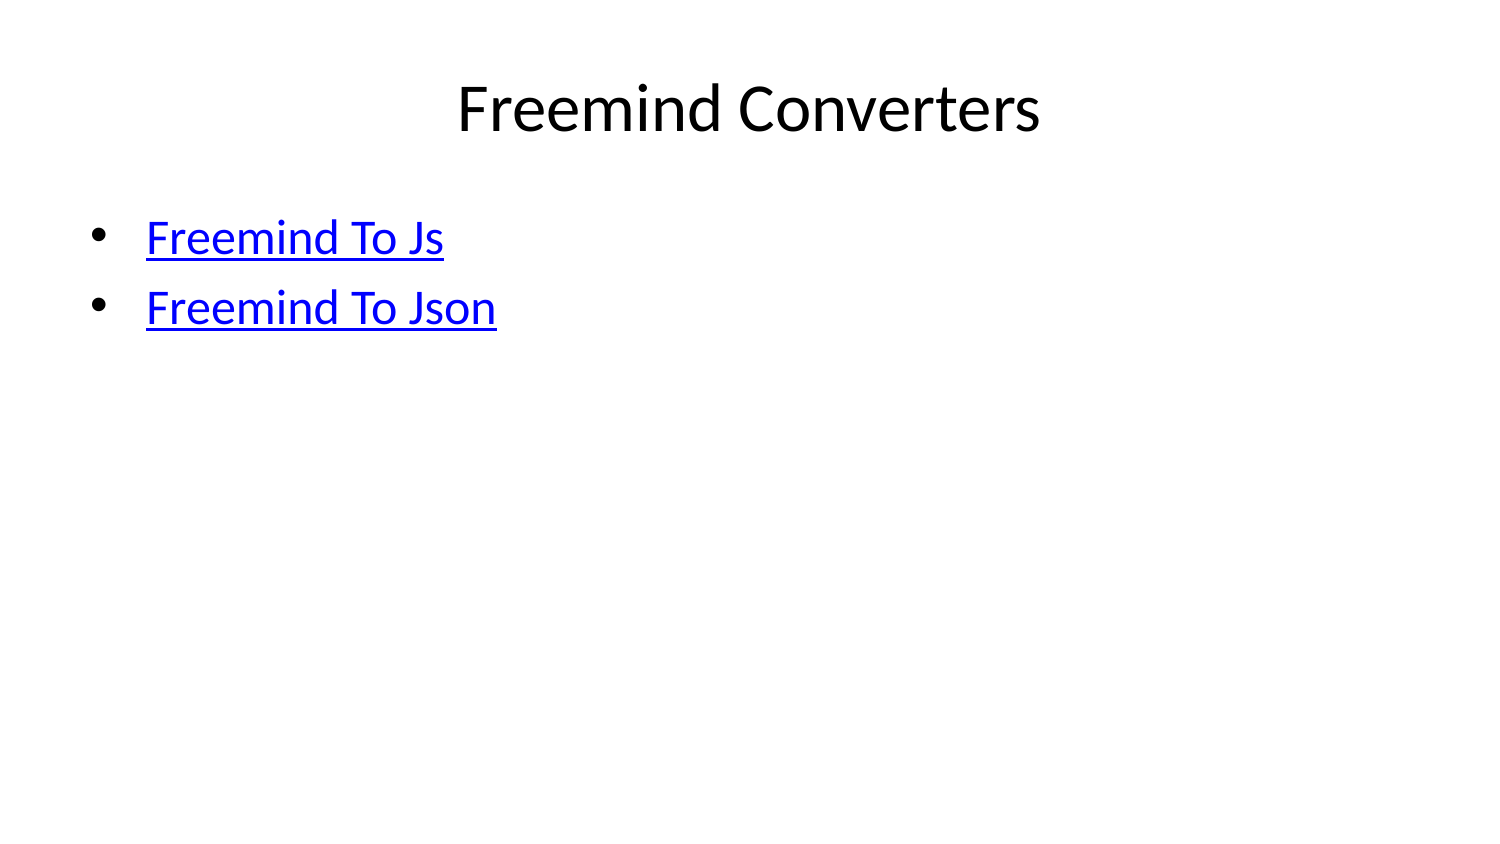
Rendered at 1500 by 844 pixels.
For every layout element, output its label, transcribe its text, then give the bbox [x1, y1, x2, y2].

list Freemind To Js Freemind To Json [75, 196, 1425, 754]
title Freemind Converters [75, 33, 1425, 175]
